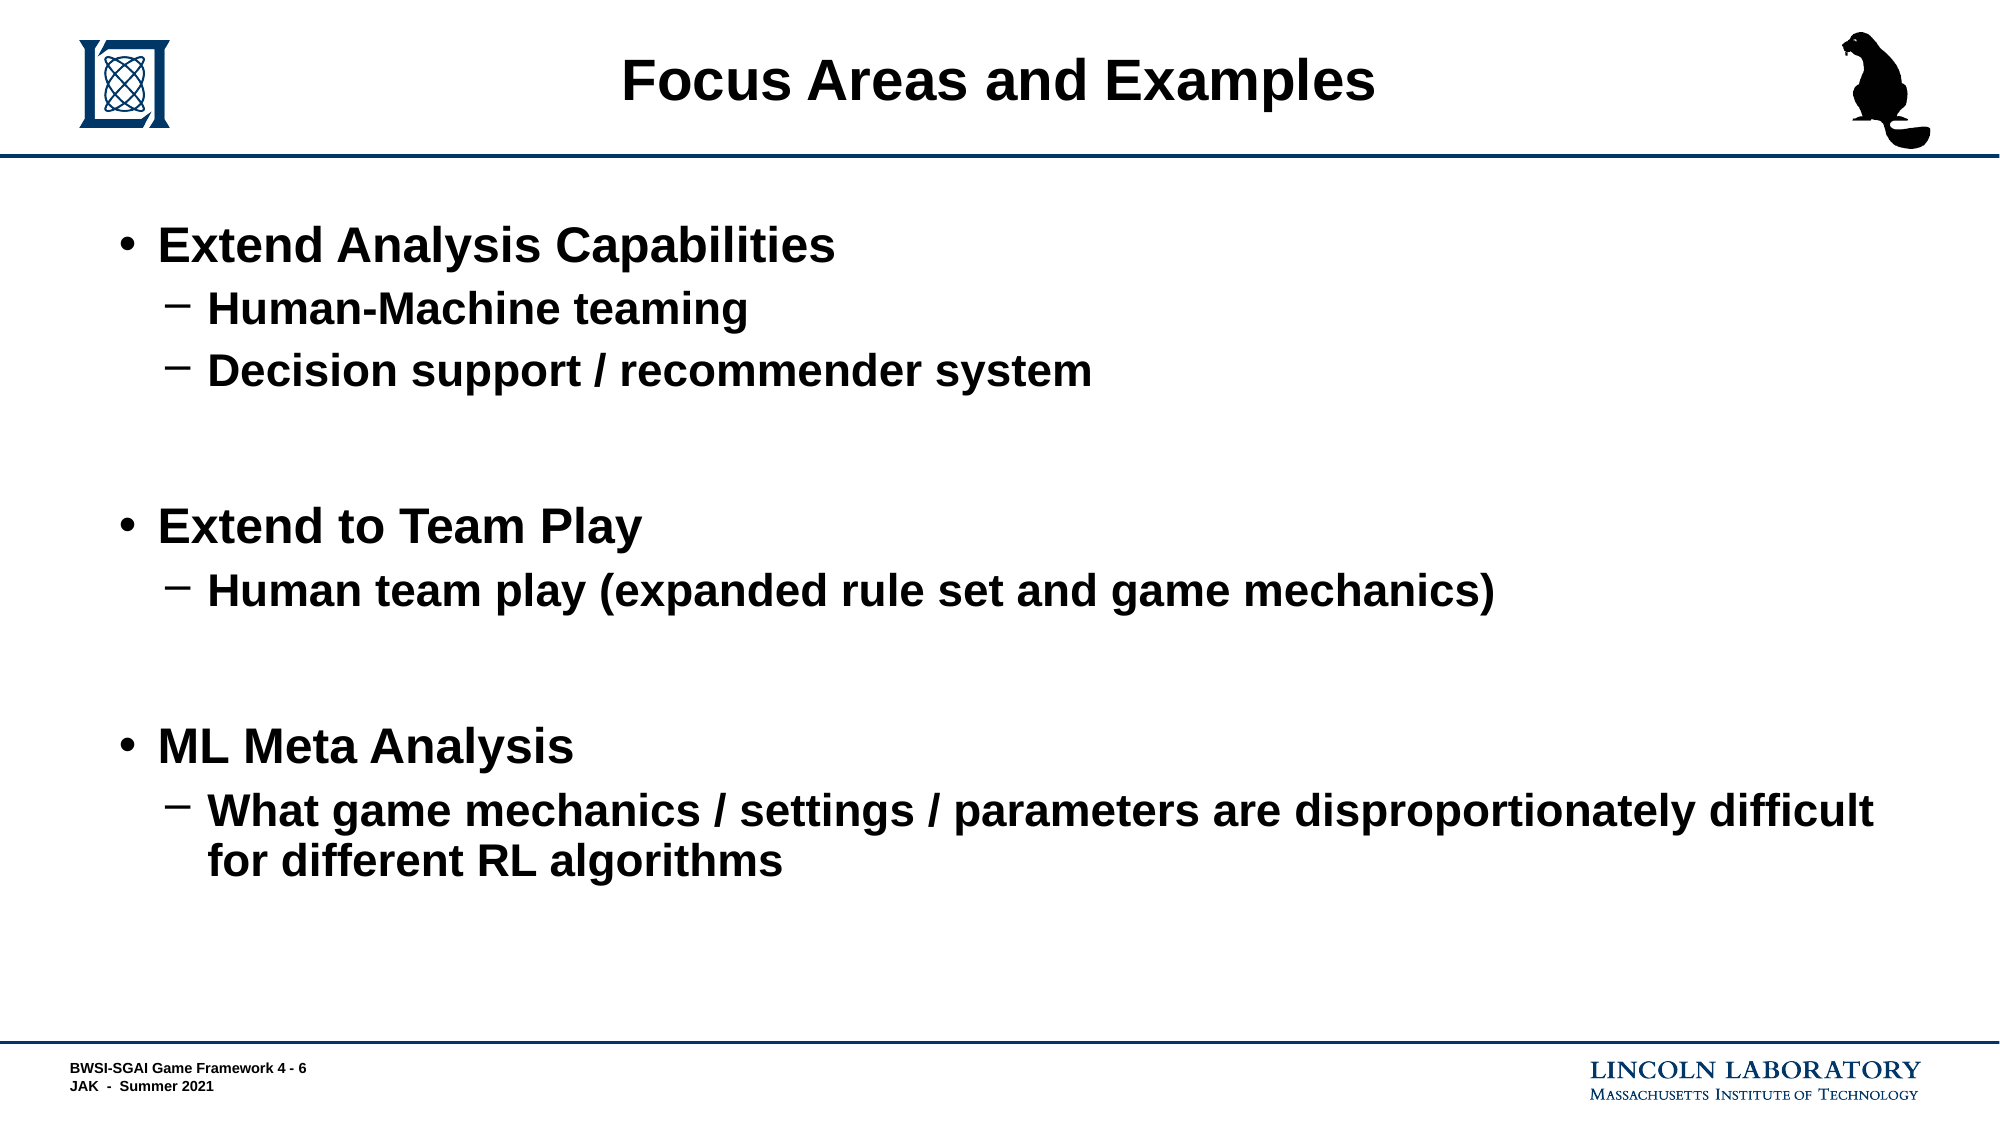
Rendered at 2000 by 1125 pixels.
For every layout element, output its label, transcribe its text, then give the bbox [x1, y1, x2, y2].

title Focus Areas and Examples [205, 16, 1794, 151]
picture [79, 40, 170, 128]
list Extend Analysis Capabilities Human-Machine teaming Decision support / recommender system Extend to Team Play Human team play (expanded rule set and game mechanics) ML Meta Analysis What game mechanics / settings / parameters are disproportionately difficult for different RL algorithms [103, 211, 1896, 1004]
picture [1830, 20, 1942, 156]
picture [1588, 1061, 1921, 1100]
